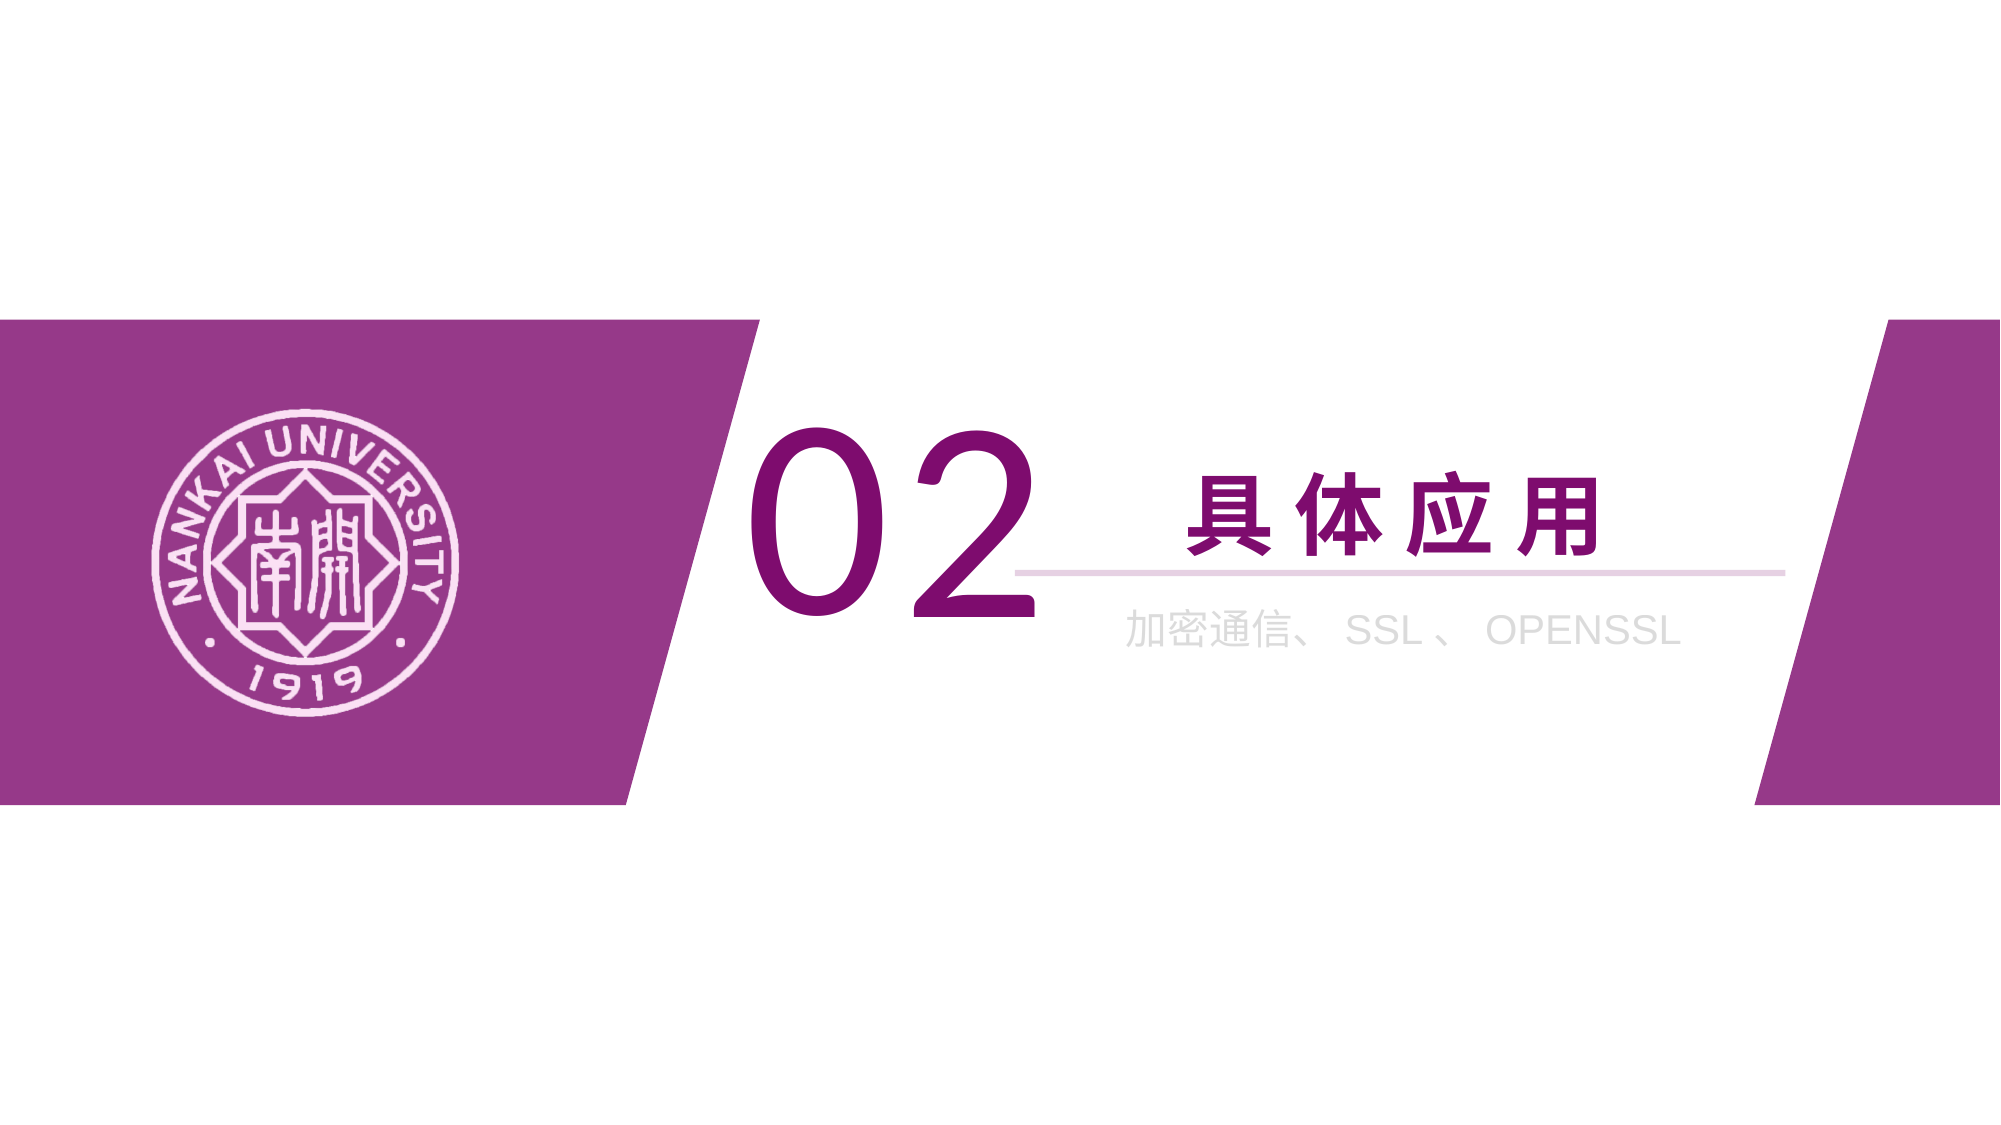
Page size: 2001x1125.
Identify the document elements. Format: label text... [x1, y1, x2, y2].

text_box 2 [886, 322, 1141, 682]
text_box 加密通信、SSL、OPENSSL [1111, 595, 1707, 667]
text_box 0 [729, 319, 984, 680]
text_box 具 体 应 用 [1141, 447, 1776, 569]
